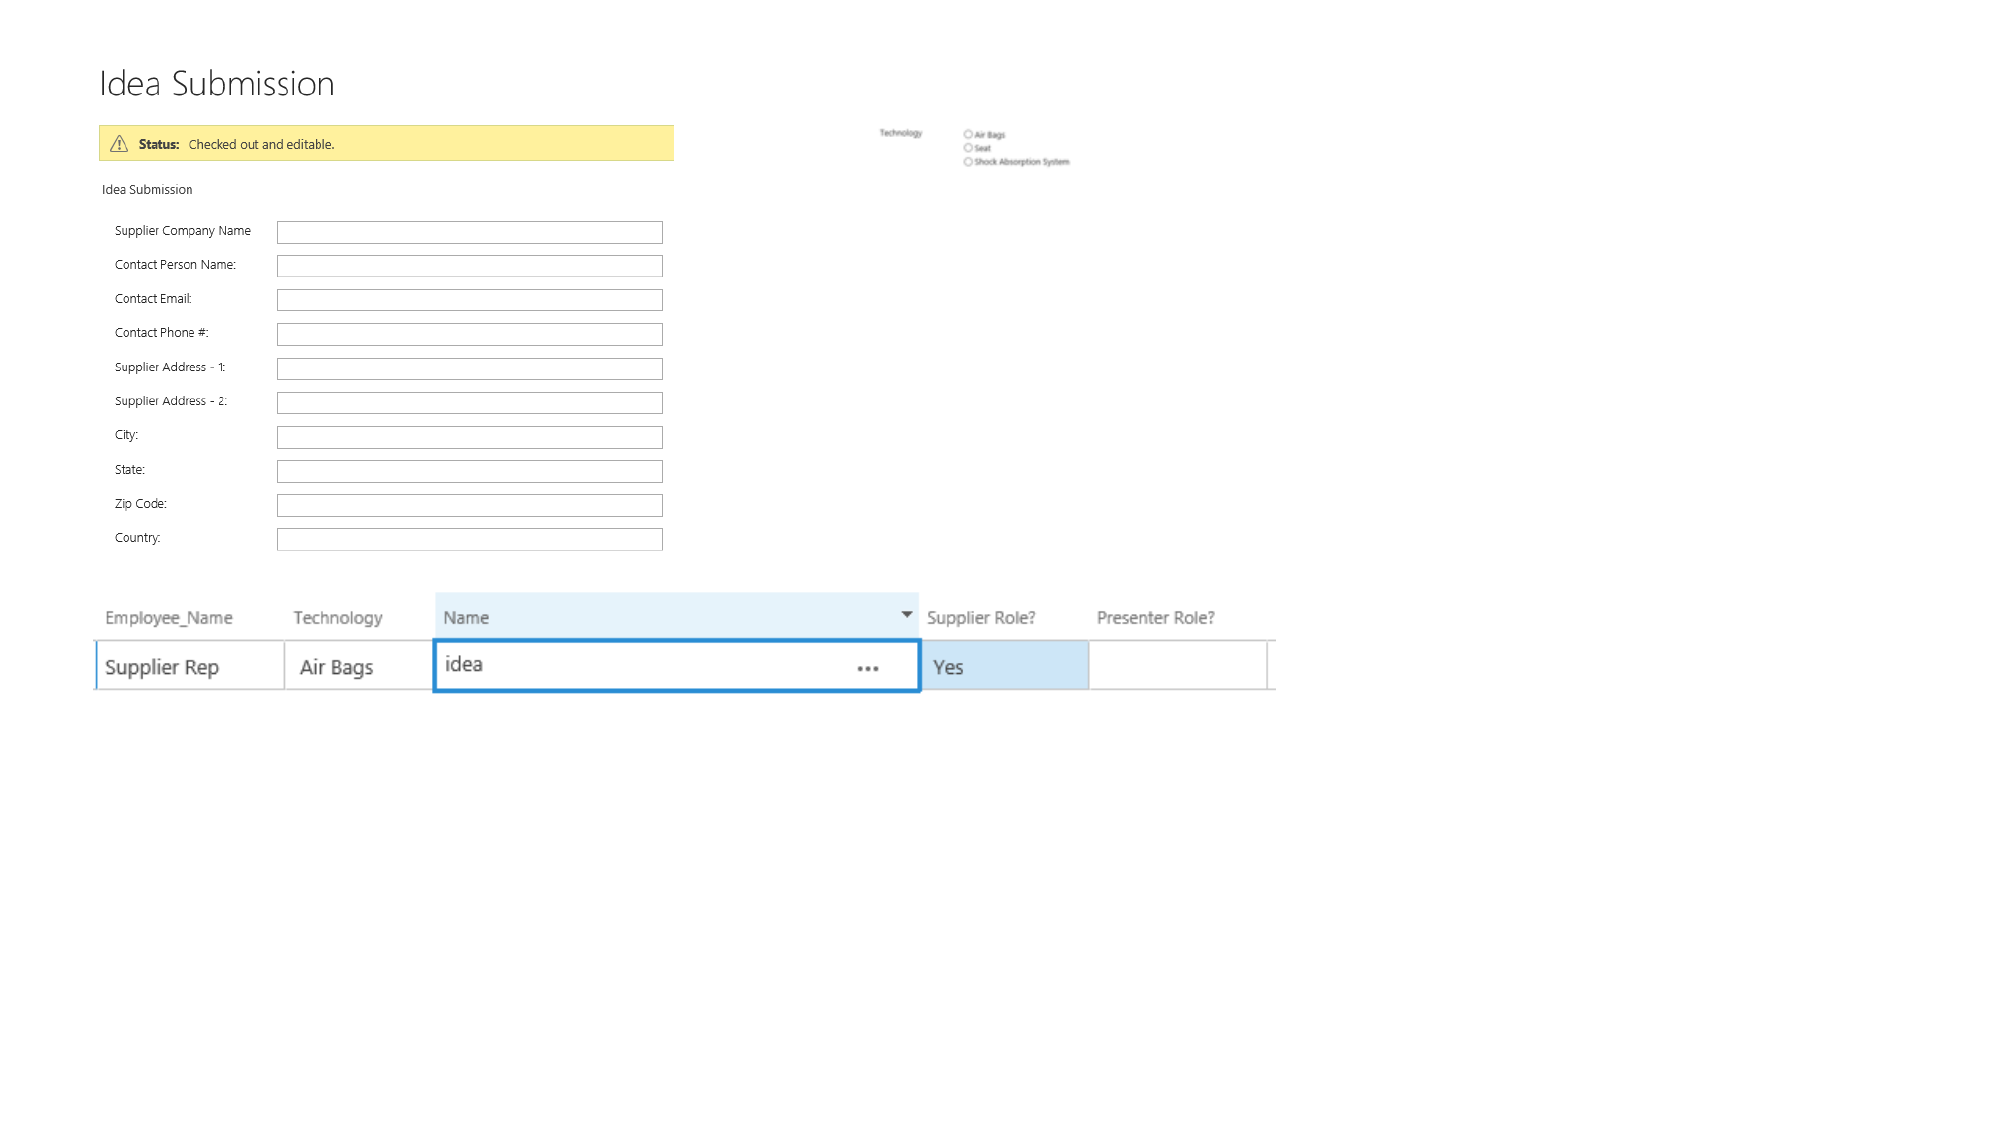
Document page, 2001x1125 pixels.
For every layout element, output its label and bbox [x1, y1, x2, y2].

picture [93, 63, 1276, 714]
picture [860, 104, 1088, 192]
